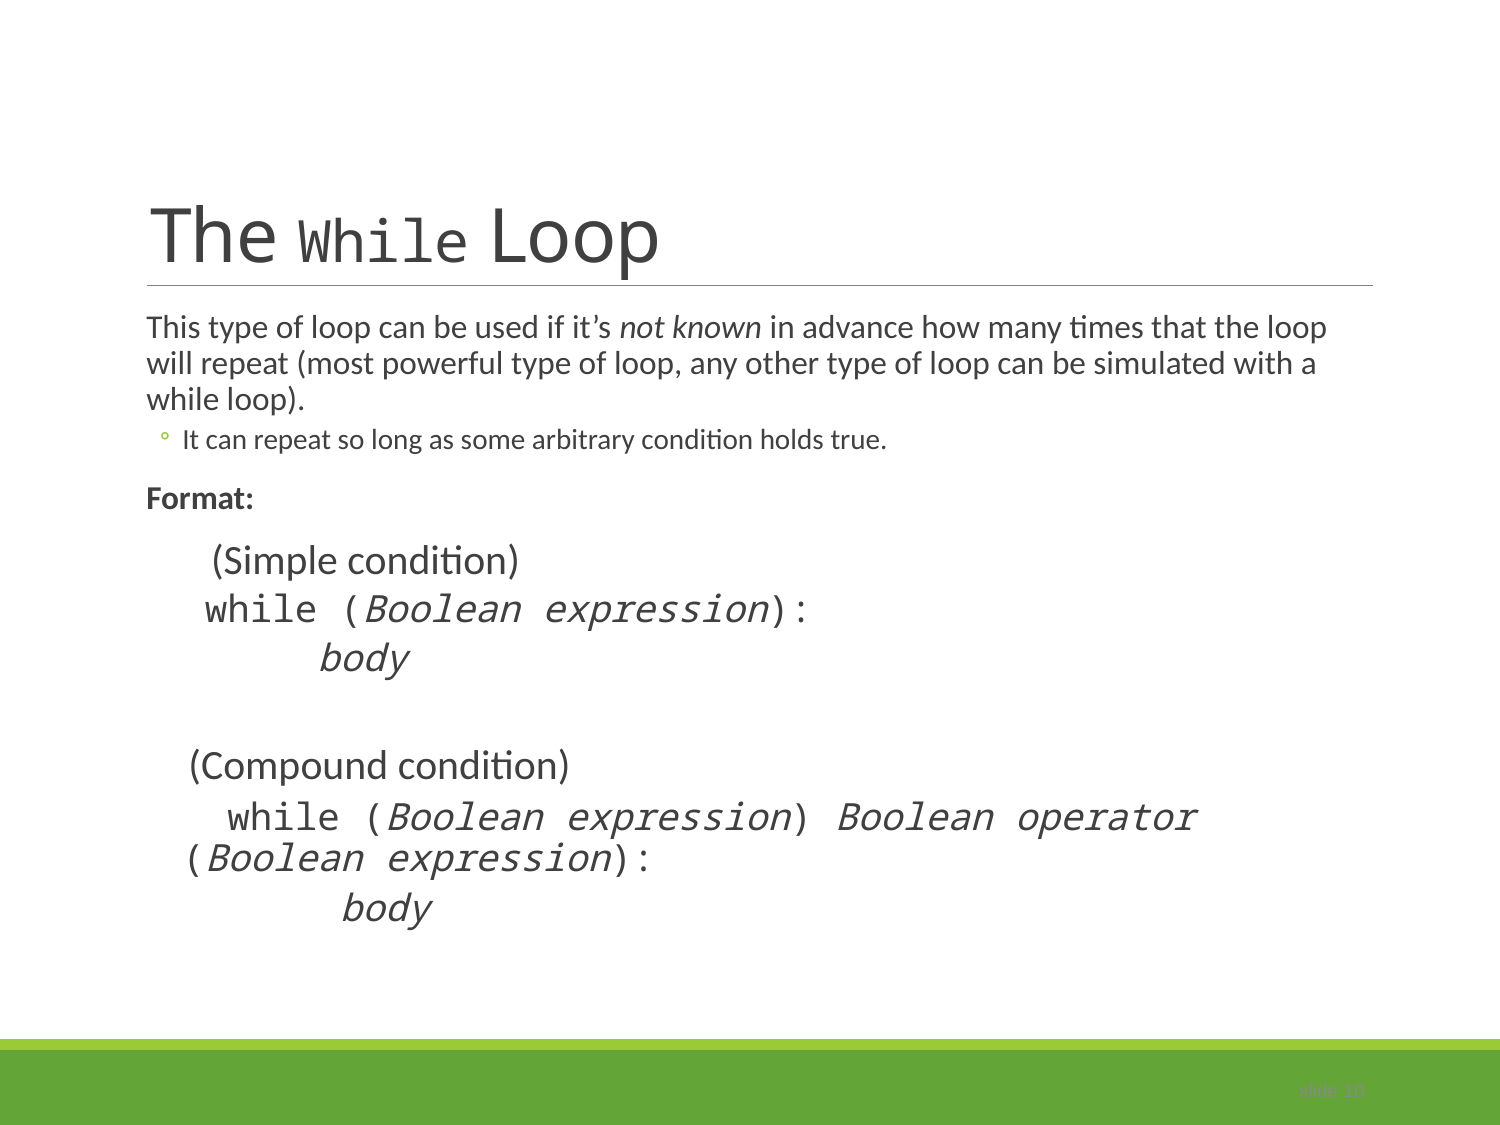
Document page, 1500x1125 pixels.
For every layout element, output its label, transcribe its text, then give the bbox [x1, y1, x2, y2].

title The While Loop [135, 47, 1373, 285]
list This type of loop can be used if it’s not known in advance how many times that the loop will repeat (most powerful type of loop, any other type of loop can be simulated with a while loop). It can repeat so long as some arbitrary condition holds true. Format: (Simple condition) while (Boolean expression): body (Compound condition) while (Boolean expression) Boolean operator (Boolean expression): body [135, 302, 1373, 963]
slide_number slide 10 [1218, 1059, 1380, 1120]
